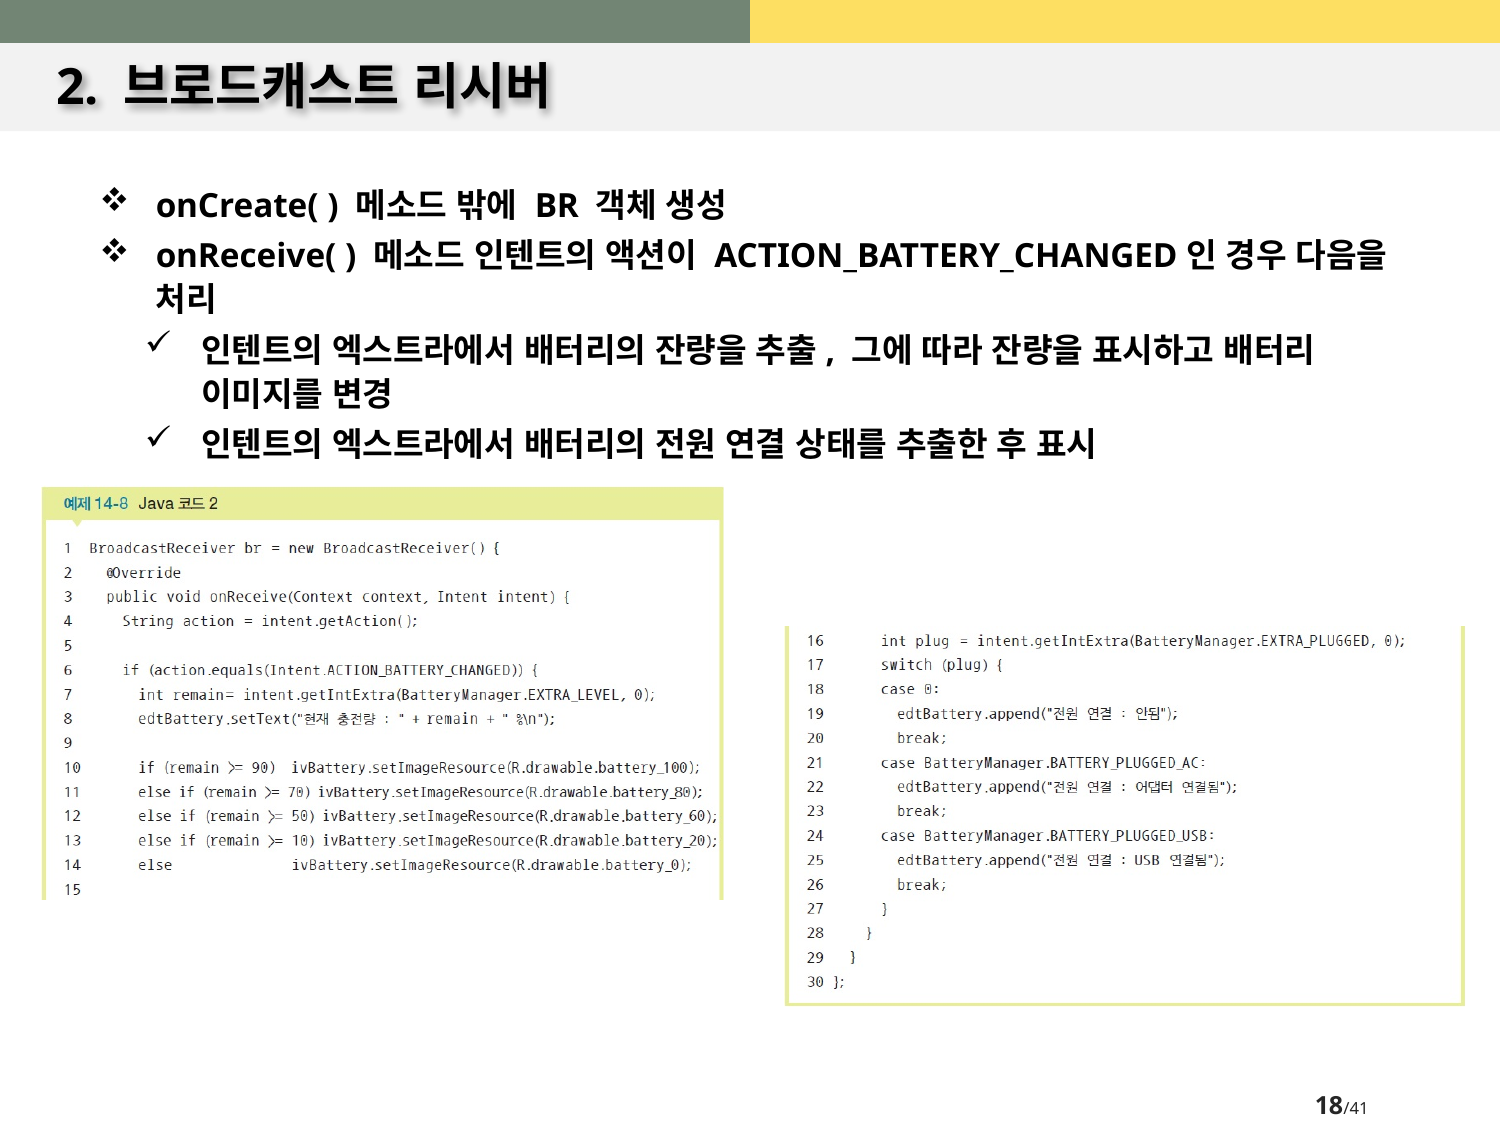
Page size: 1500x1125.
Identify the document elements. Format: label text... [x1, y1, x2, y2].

picture [41, 485, 724, 900]
list onCreate( ) 메소드 밖에 BR 객체 생성 onReceive( ) 메소드 인텐트의 액션이 ACTION_BATTERY_CHANGED인 경우 다음을 처리 인텐트의 엑스트라에서 배터리의 잔량을 추출, 그에 따라 잔량을 표시하고 배터리 이미지를 변경 인텐트의 엑스트라에서 배터리의 전원 연결 상태를 추출한 후 표시 [41, 172, 1459, 1048]
title 2. 브로드캐스트 리시버 [41, 42, 1459, 128]
picture [783, 626, 1467, 1008]
